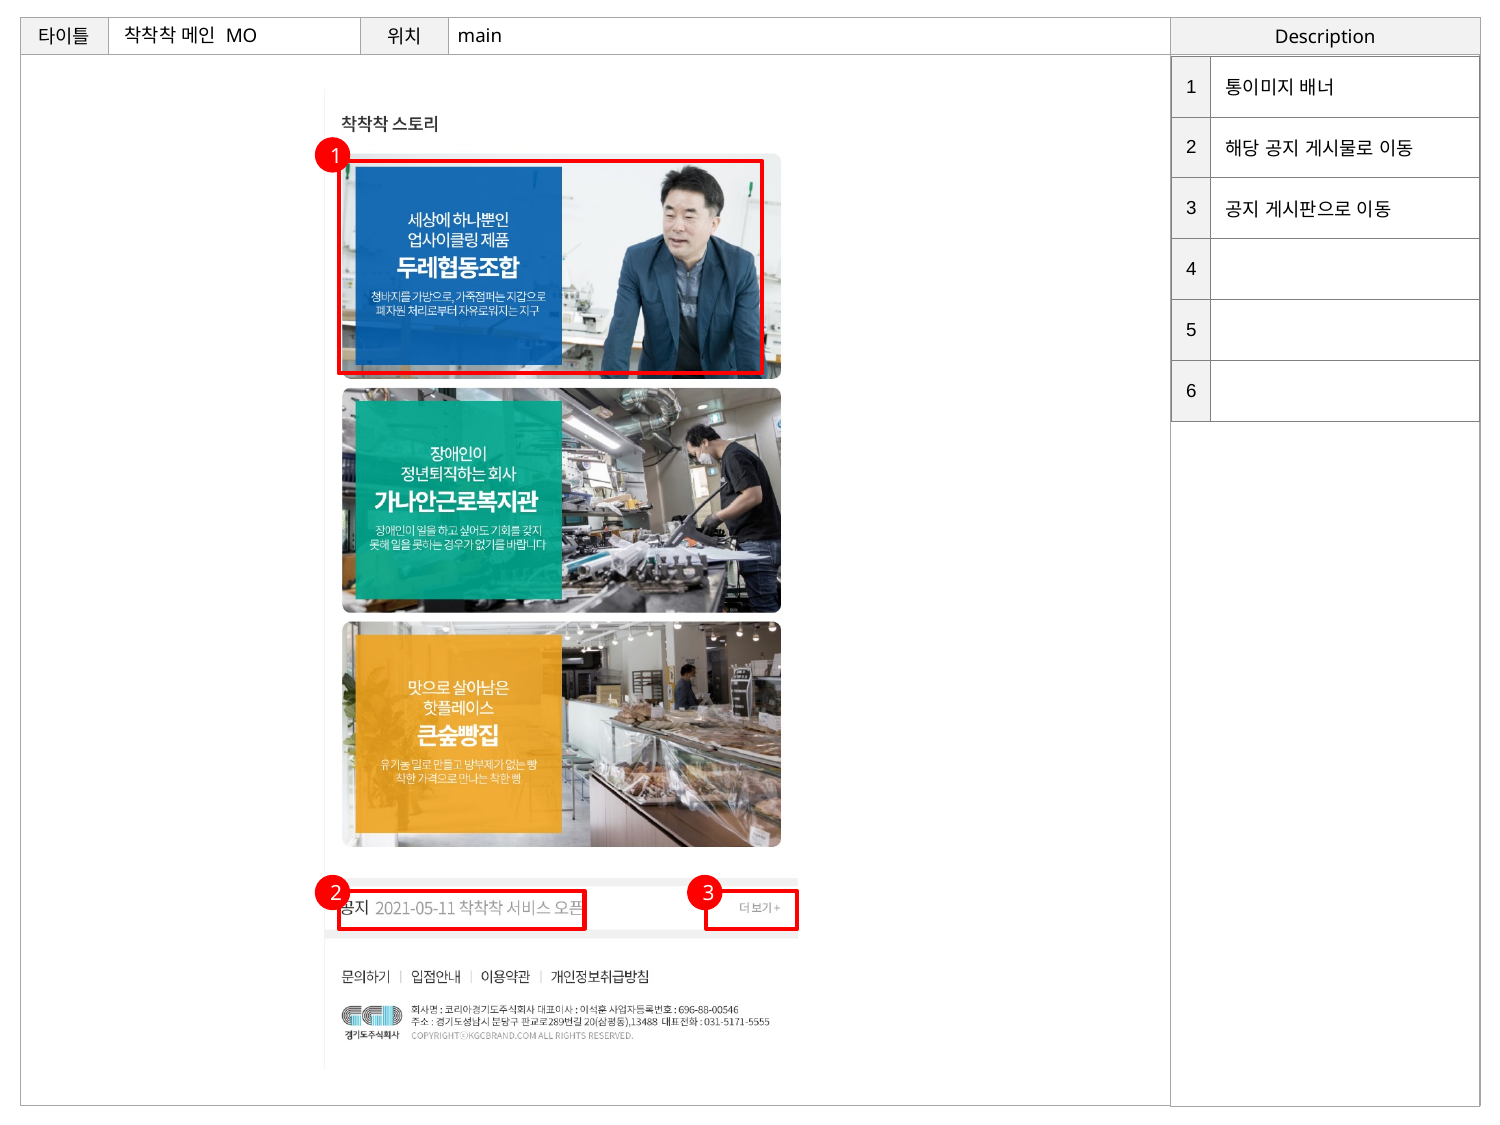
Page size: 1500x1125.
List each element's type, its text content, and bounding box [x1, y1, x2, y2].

table_cell 3 [1172, 178, 1210, 238]
text_box 1 [312, 140, 319, 170]
picture [324, 89, 798, 1070]
text_box Description [1168, 16, 1482, 56]
table_cell [1211, 361, 1479, 421]
text_box [1168, 56, 1482, 1108]
table_cell [1211, 239, 1479, 299]
table_cell 5 [1172, 300, 1210, 360]
text_box 착착착 메인 MO [109, 15, 433, 54]
table_cell 4 [1172, 239, 1210, 299]
table_cell 6 [1172, 361, 1210, 421]
text_box 2 [312, 878, 319, 907]
table_cell 해당 공지 게시물로 이동 [1211, 118, 1479, 177]
table_cell 공지 게시판으로 이동 [1211, 178, 1479, 238]
table_header 1 [1172, 57, 1210, 117]
table_cell [1211, 300, 1479, 360]
text_box main [442, 15, 971, 54]
table_header 통이미지 배너 [1211, 57, 1479, 117]
table_cell 2 [1172, 118, 1210, 177]
